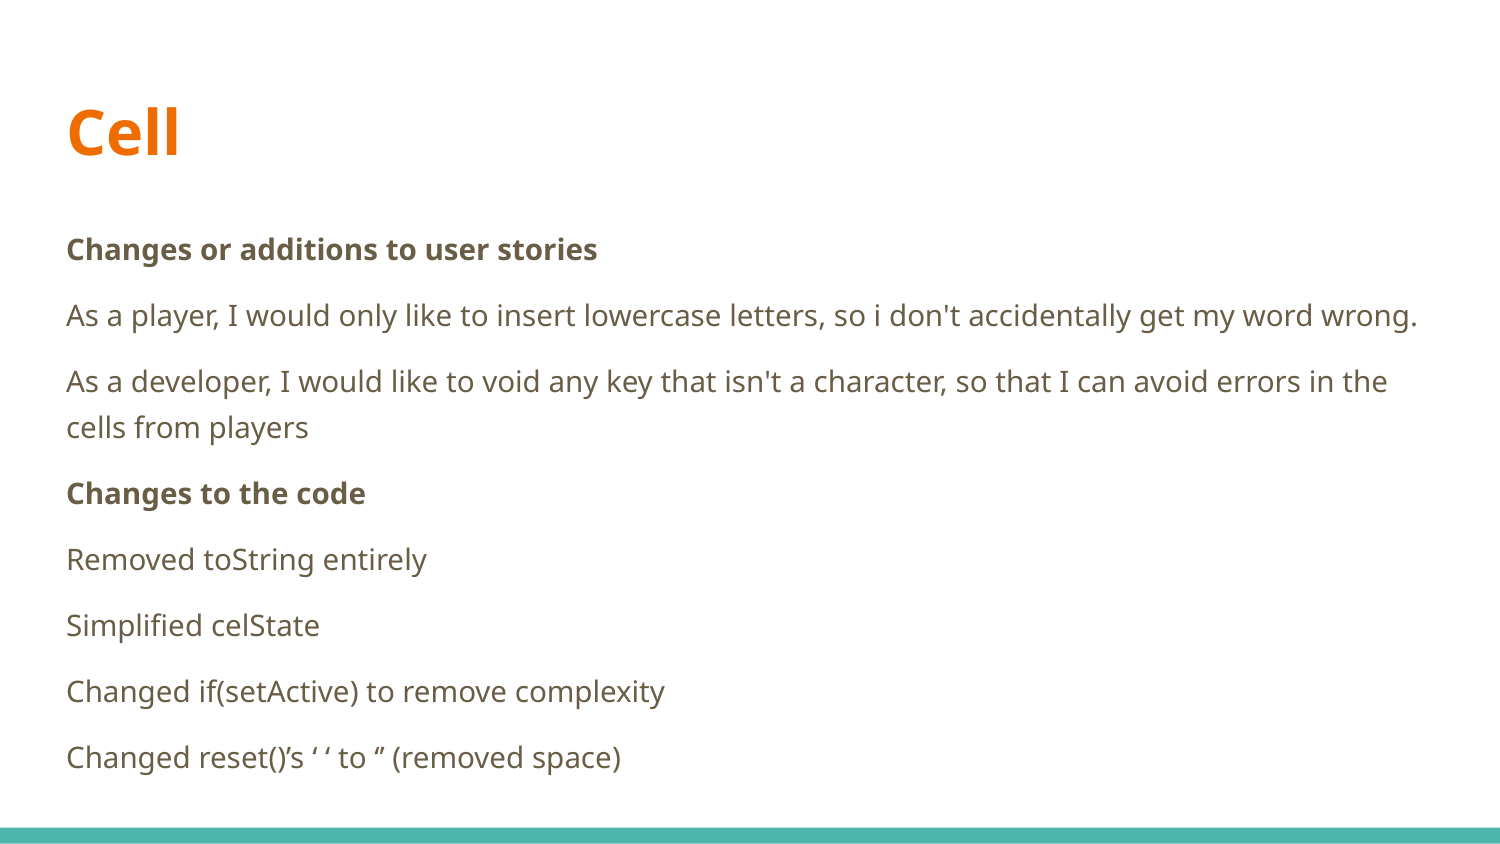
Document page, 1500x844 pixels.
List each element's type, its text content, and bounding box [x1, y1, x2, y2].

title Cell [51, 72, 1449, 189]
list Changes or additions to user stories As a player, I would only like to insert lowercase letters, so i don't accidentally get my word wrong. As a developer, I would like to void any key that isn't a character, so that I can avoid errors in the cells from players Changes to the code Removed toString entirely Simplified celState Changed if(setActive) to remove complexity Changed reset()’s ‘ ‘ to ‘’ (removed space) [51, 207, 1449, 801]
